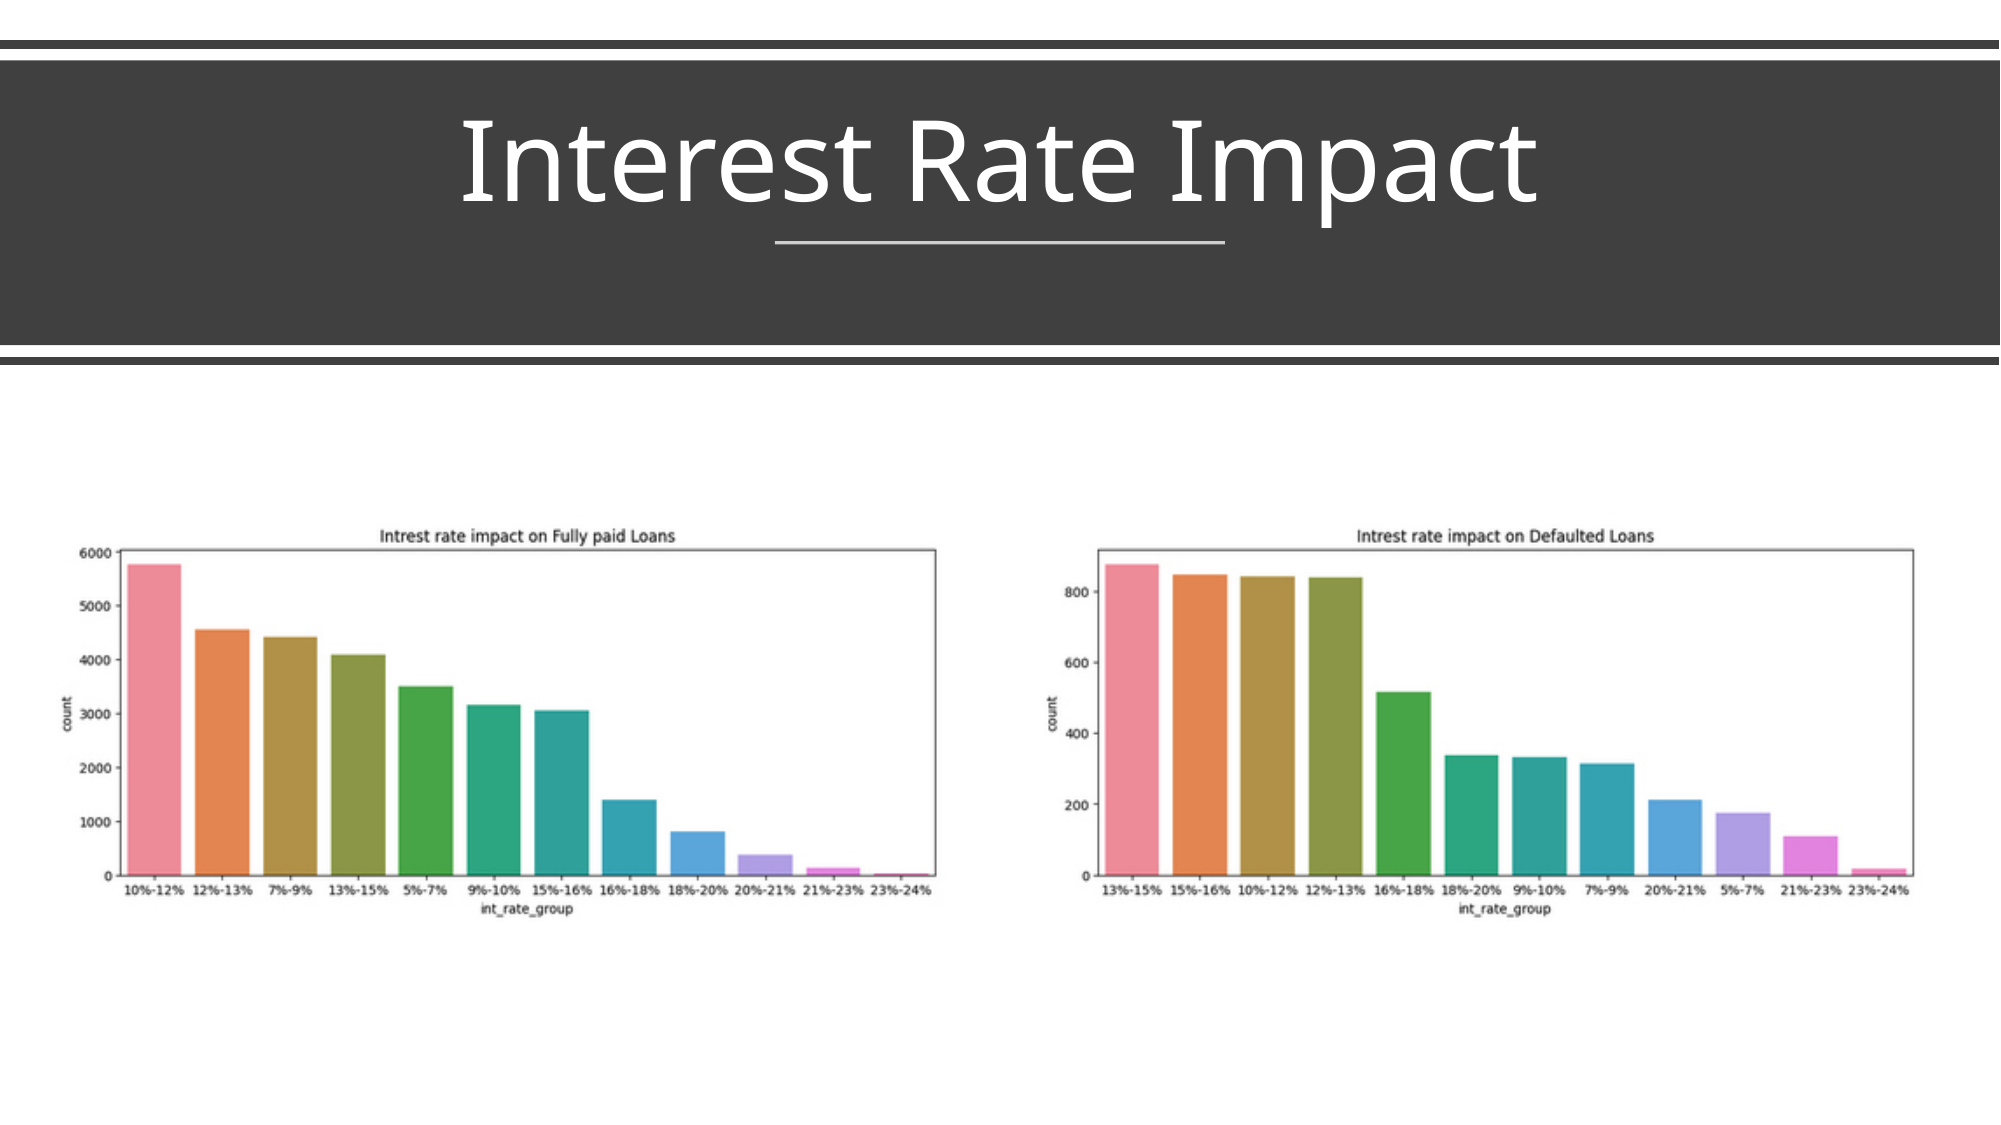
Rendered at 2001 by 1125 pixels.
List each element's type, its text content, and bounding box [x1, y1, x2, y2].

text_box [0, 59, 2000, 346]
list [52, 513, 1939, 939]
title Interest Rate Impact [86, 80, 1914, 233]
